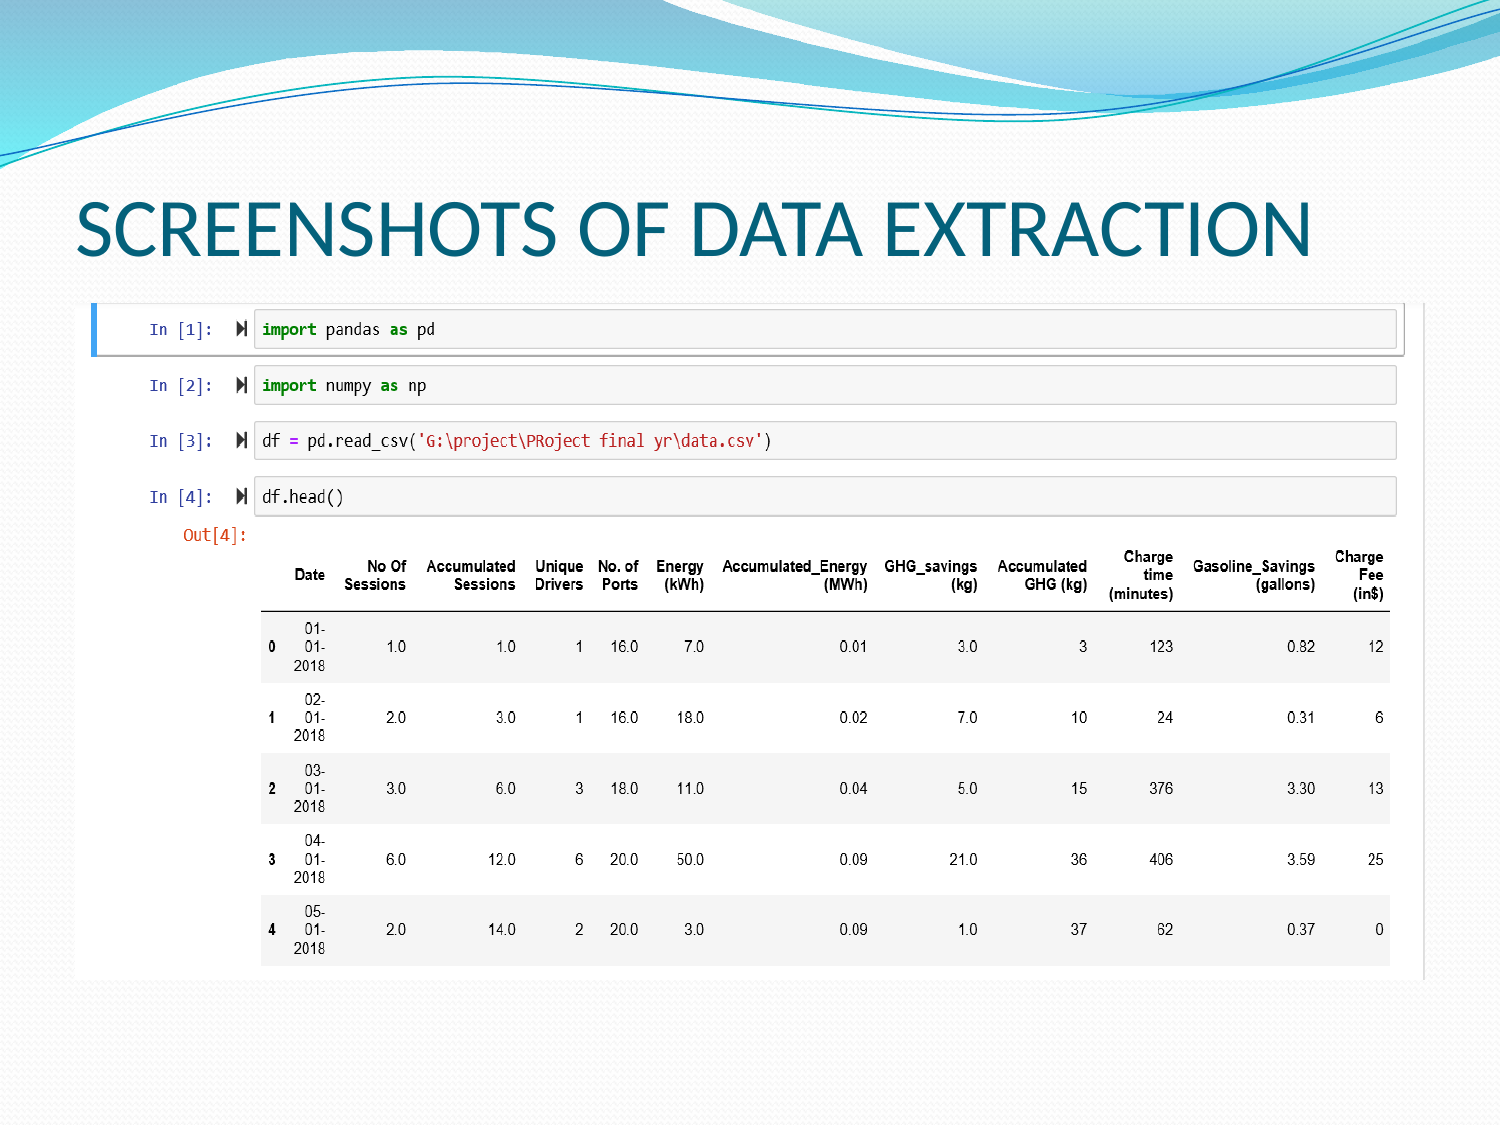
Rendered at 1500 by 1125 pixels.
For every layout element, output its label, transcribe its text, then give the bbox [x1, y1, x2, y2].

title SCREENSHOTS OF DATA EXTRACTION [74, 85, 1426, 274]
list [74, 302, 1426, 981]
